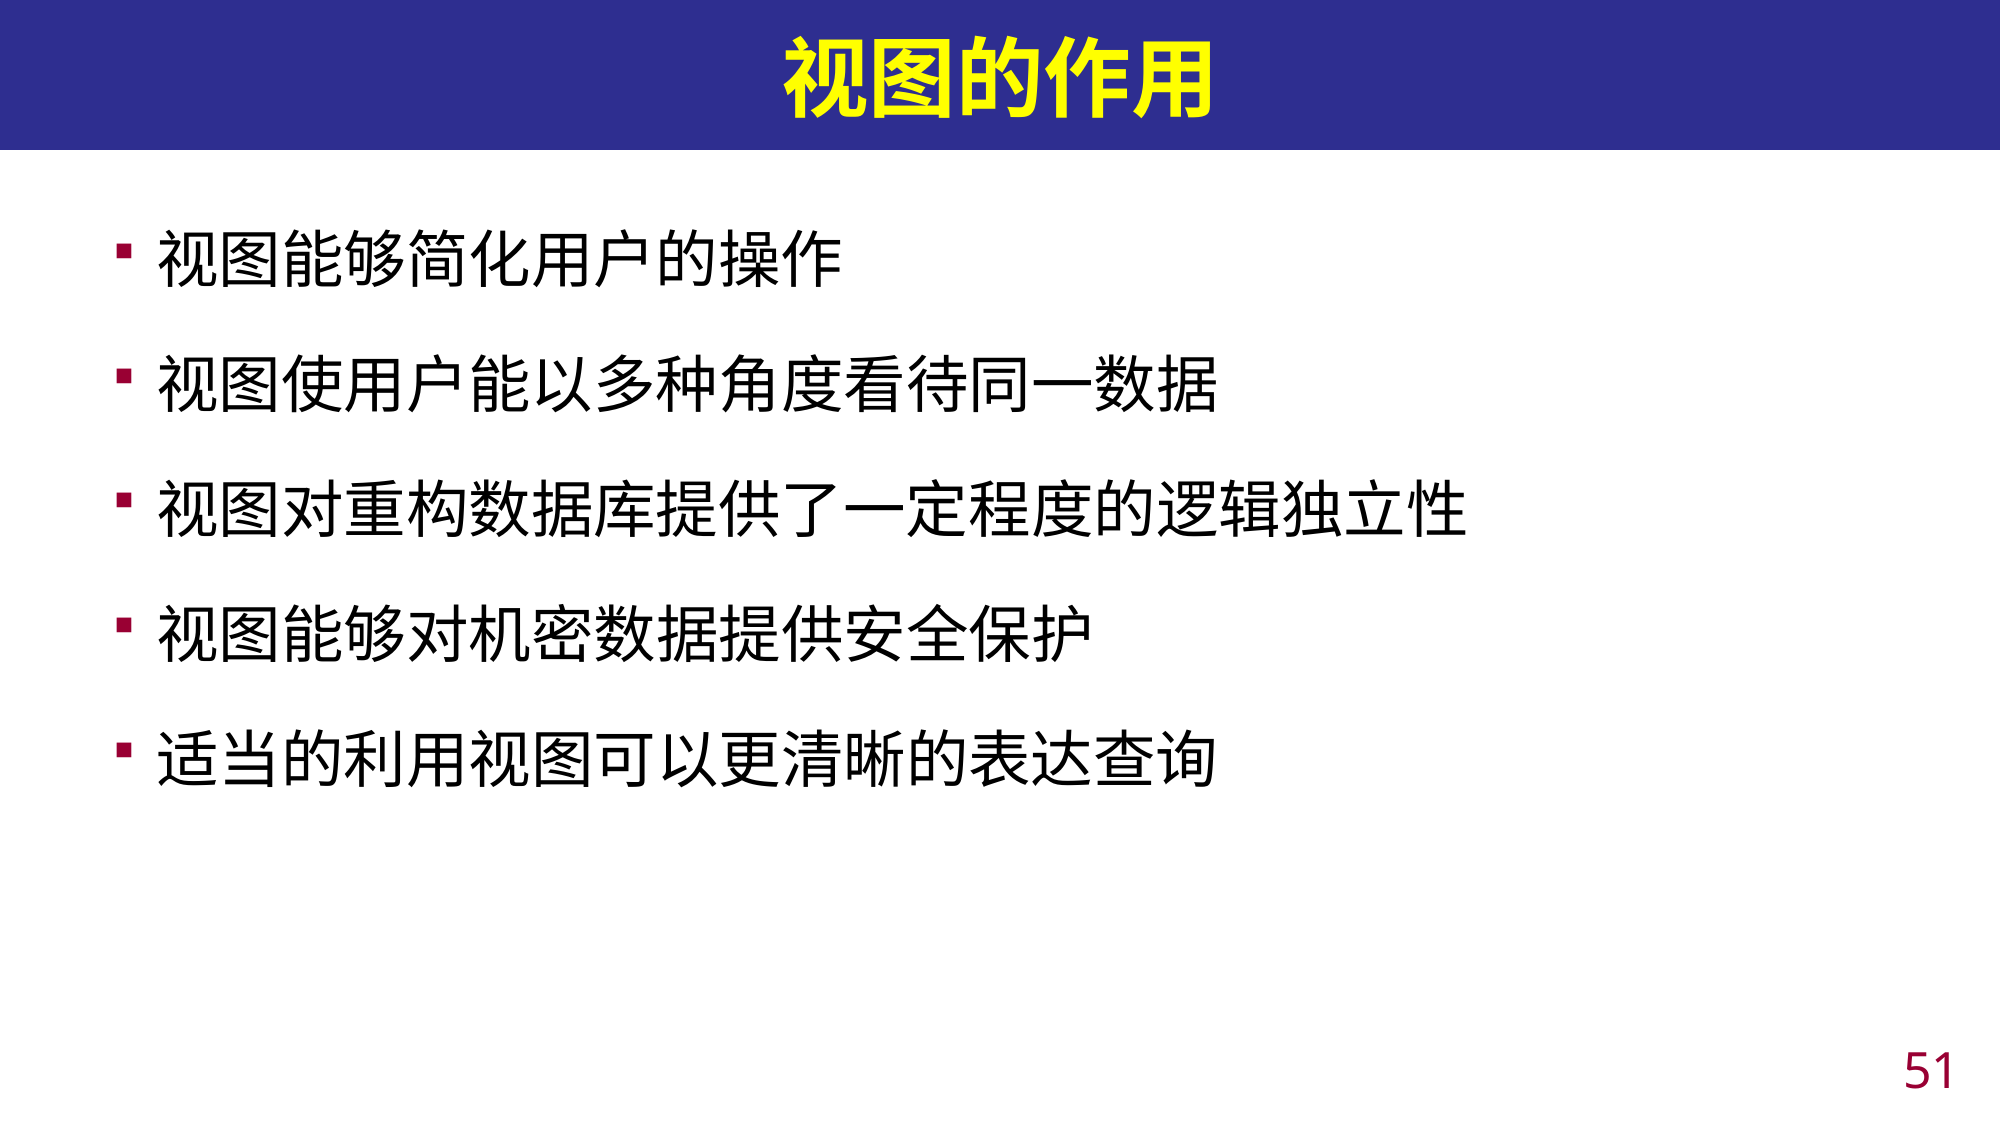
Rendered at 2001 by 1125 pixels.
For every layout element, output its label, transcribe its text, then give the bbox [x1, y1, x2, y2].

slide_number 50 [1550, 1048, 1975, 1096]
list 视图能够简化用户的操作 视图使用户能以多种角度看待同一数据 视图对重构数据库提供了一定程度的逻辑独立性 视图能够对机密数据提供安全保护 适当的利用视图可以更清晰的表达查询 [97, 174, 1904, 1073]
title 视图的作用 [0, 0, 2000, 150]
